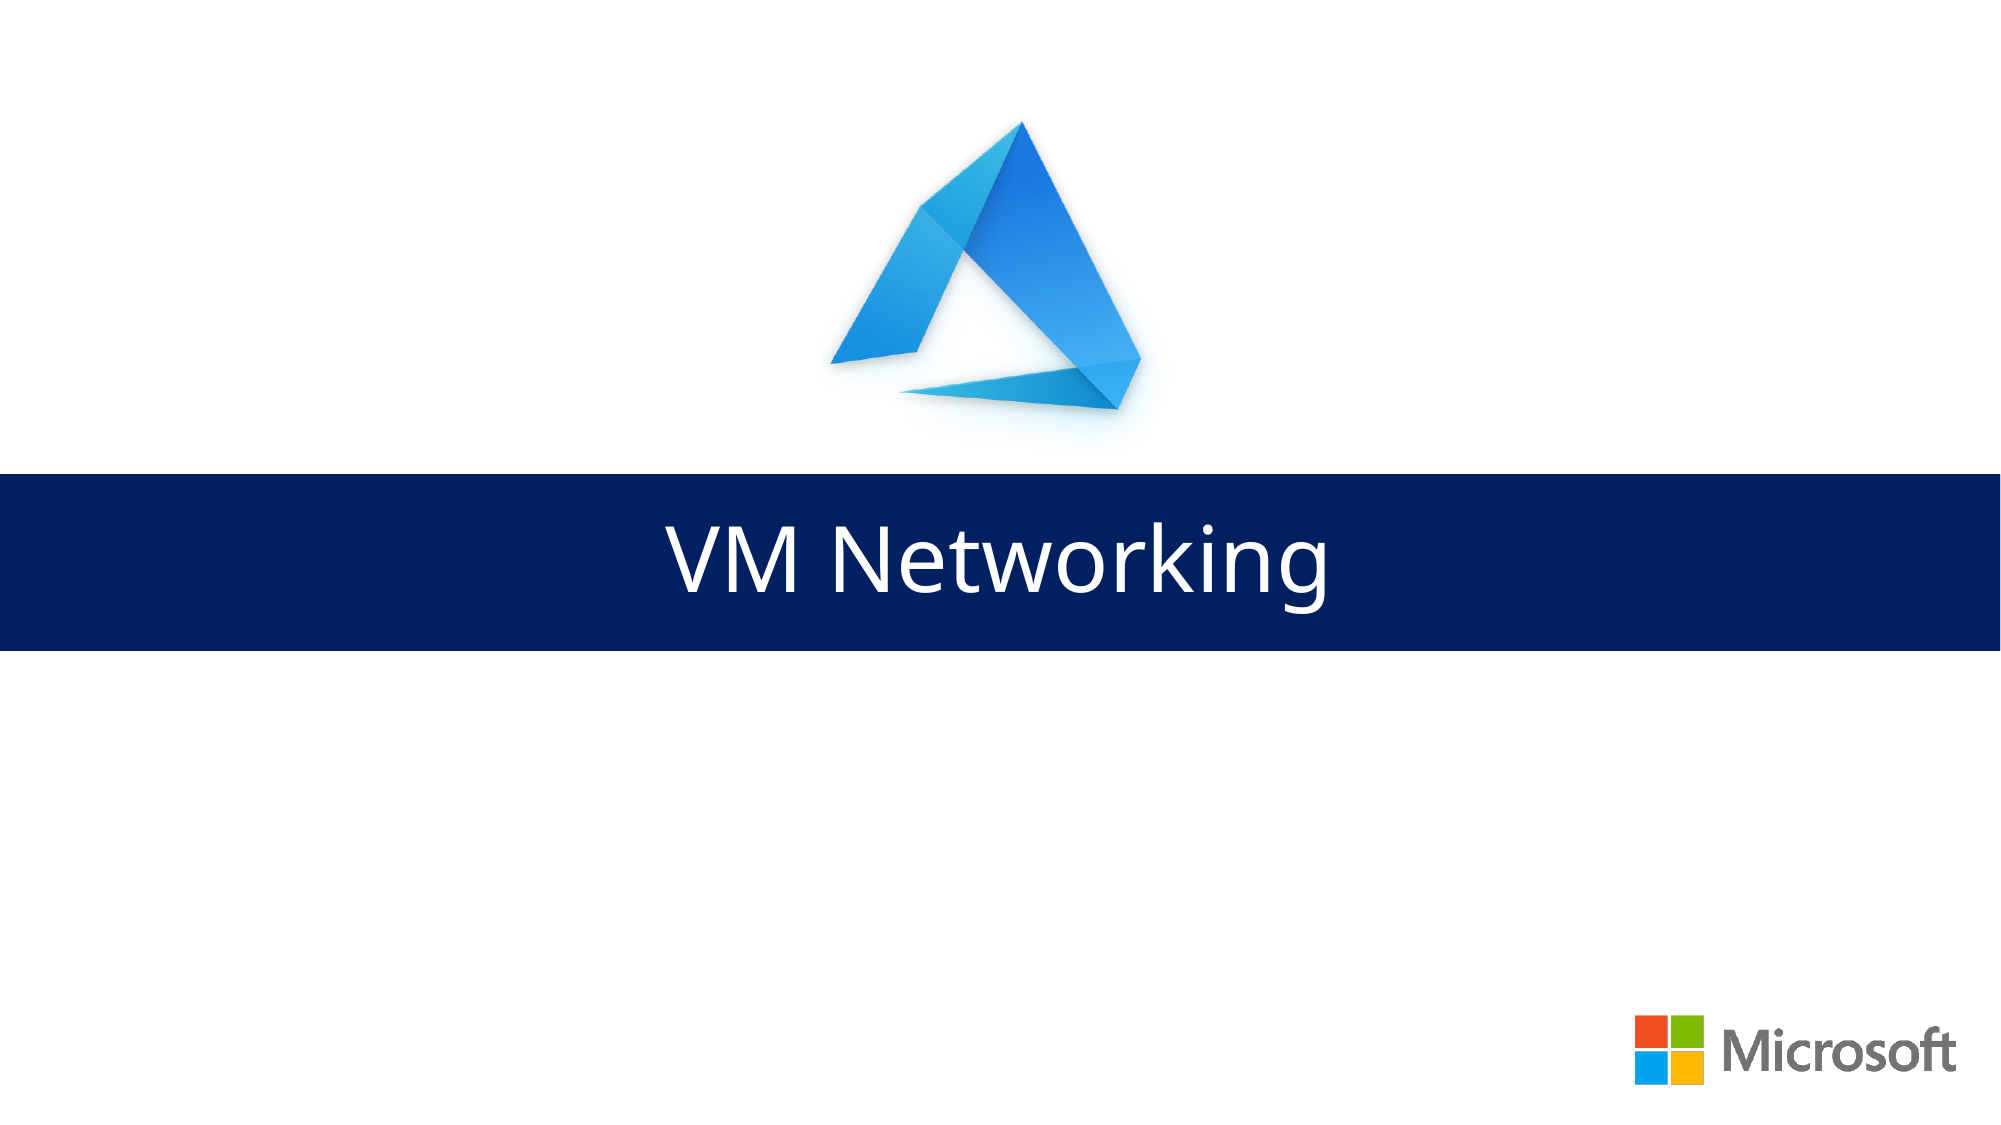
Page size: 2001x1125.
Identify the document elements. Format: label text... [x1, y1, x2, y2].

title VM Networking [0, 515, 2000, 610]
picture [799, 92, 1172, 465]
picture [1590, 974, 2000, 1125]
